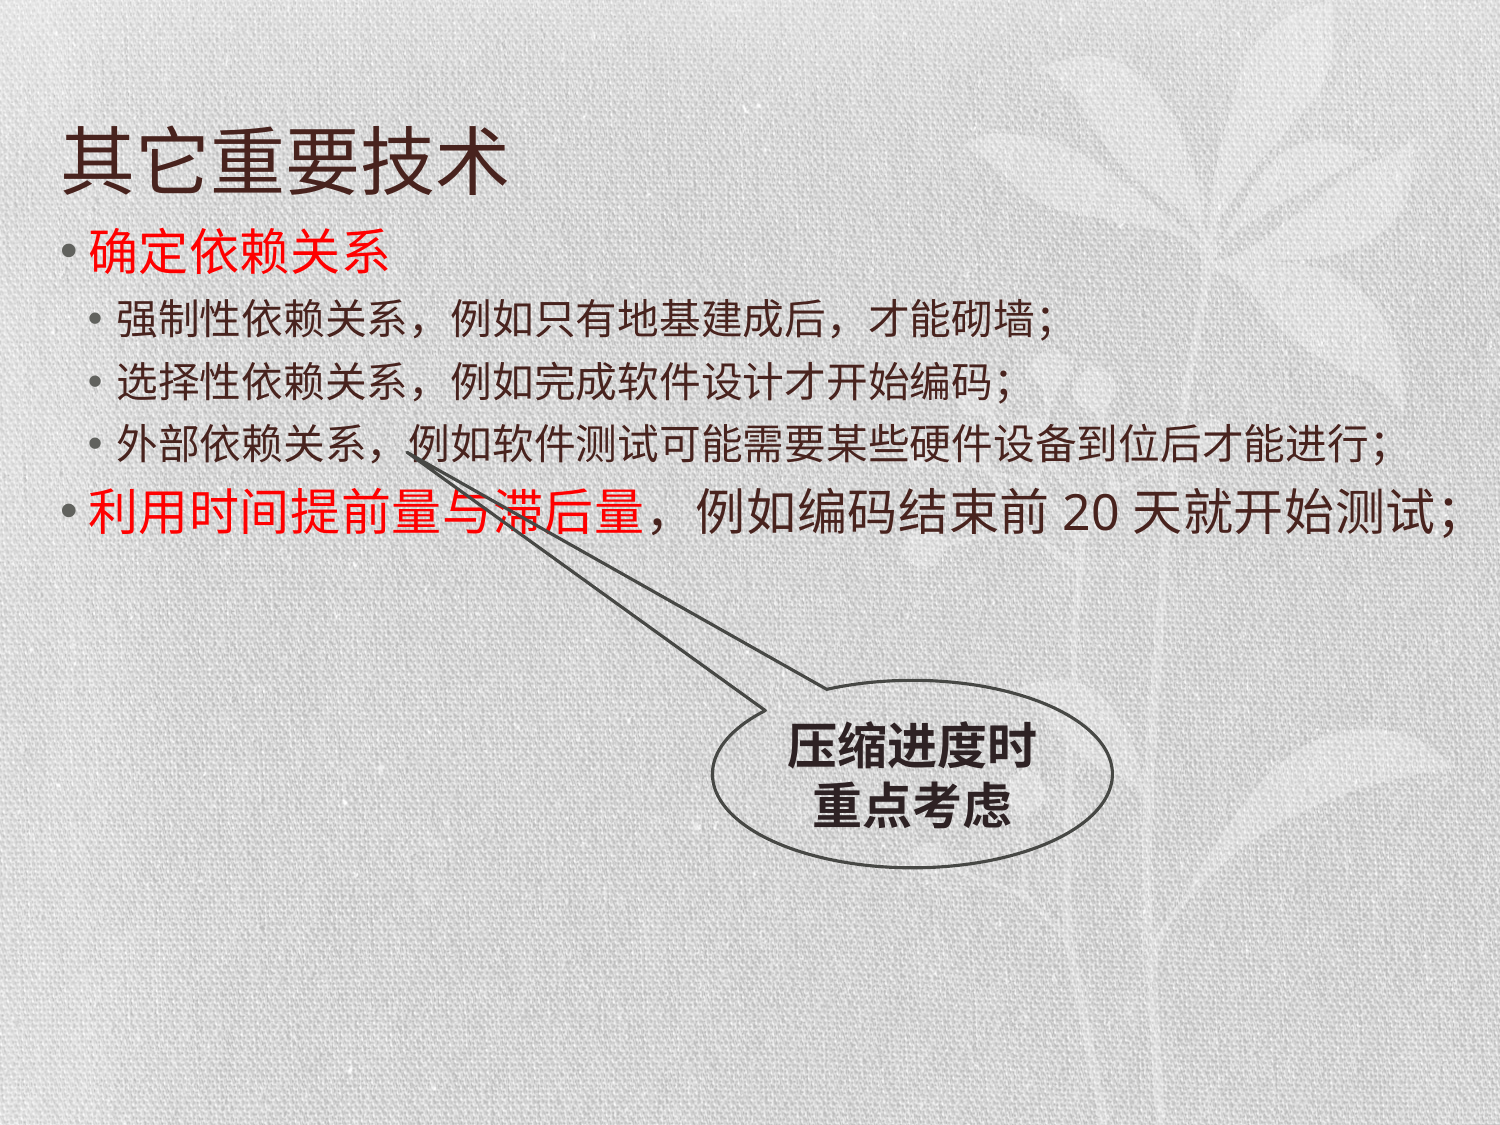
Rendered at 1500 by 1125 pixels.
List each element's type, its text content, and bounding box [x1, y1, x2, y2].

title 其它重要技术 [45, 37, 1455, 213]
list 确定依赖关系 强制性依赖关系，例如只有地基建成后，才能砌墙； 选择性依赖关系，例如完成软件设计才开始编码； 外部依赖关系，例如软件测试可能需要某些硬件设备到位后才能进行； 利用时间提前量与滞后量，例如编码结束前20天就开始测试； [45, 213, 1455, 1023]
text_box 压缩进度时 重点考虑 [405, 450, 1114, 870]
